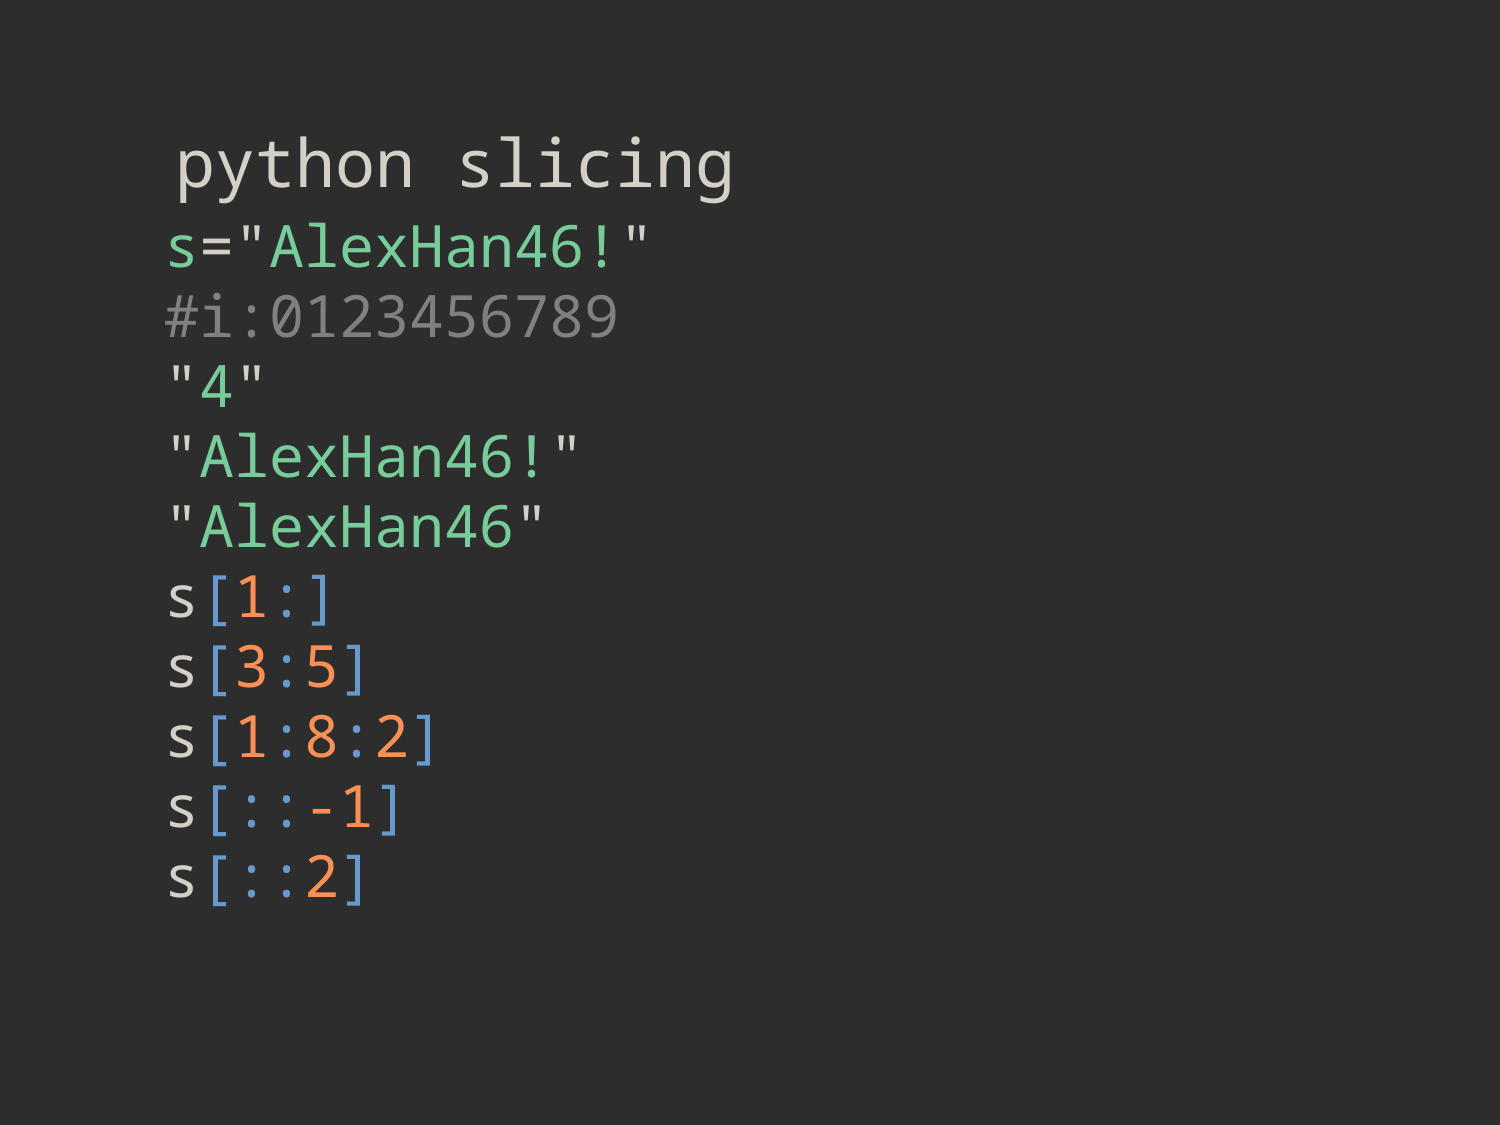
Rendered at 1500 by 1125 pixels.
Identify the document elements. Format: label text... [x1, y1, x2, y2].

text_box s="AlexHan46!" #i:0123456789 "4" "AlexHan46!" "AlexHan46" s[1:] s[3:5] s[1:8:2] s[::-1] s[::2] [0, 201, 1500, 986]
text_box python slicing [161, 113, 1339, 209]
